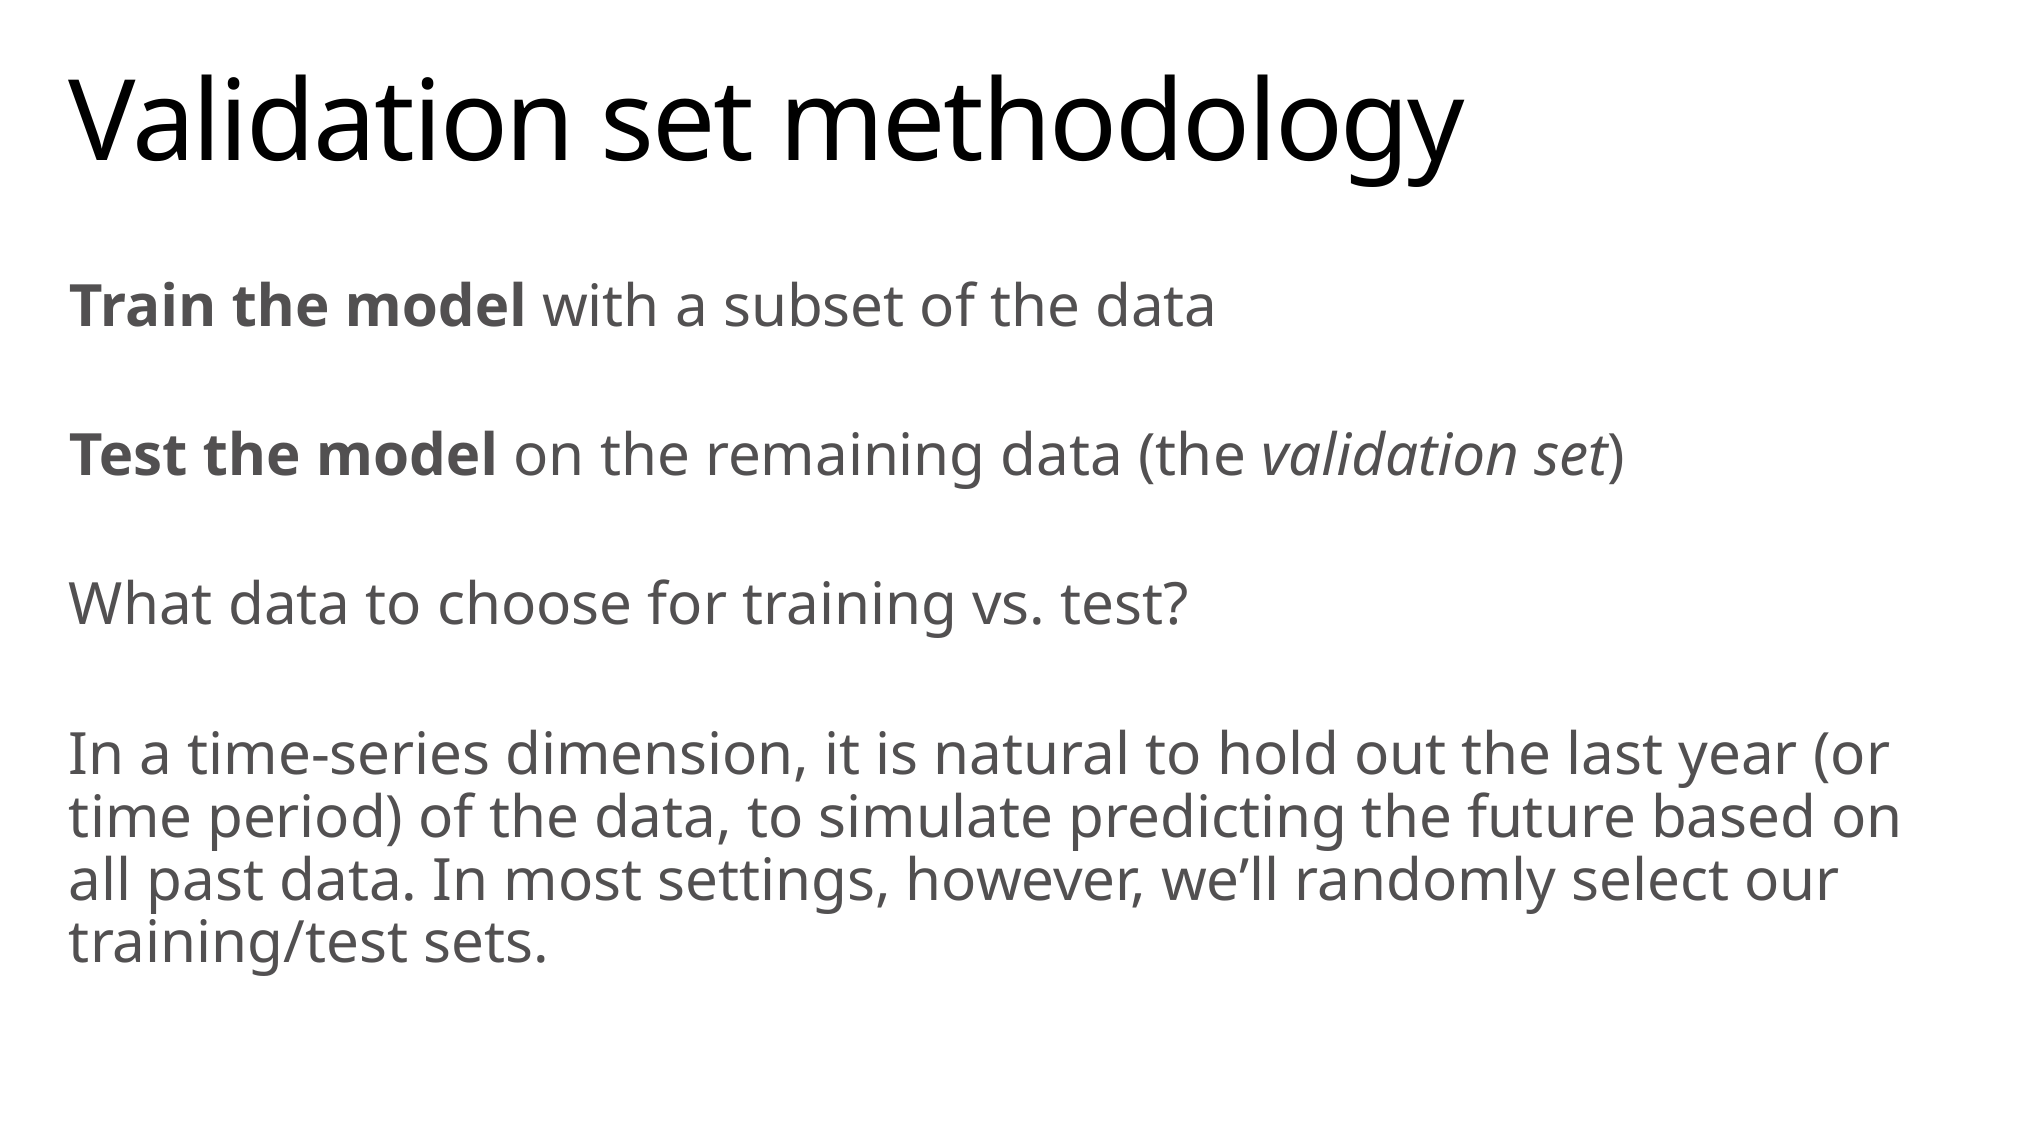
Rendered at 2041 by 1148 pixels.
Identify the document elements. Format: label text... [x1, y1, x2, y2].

list Train the model with a subset of the data Test the model on the remaining data (the validation set) What data to choose for training vs. test? In a time-series dimension, it is natural to hold out the last year (or time period) of the data, to simulate predicting the future based on all past data. In most settings, however, we’ll randomly select our training/test sets. [45, 199, 1960, 1147]
text_box [44, 582, 1780, 778]
title Validation set methodology [45, 48, 1996, 200]
